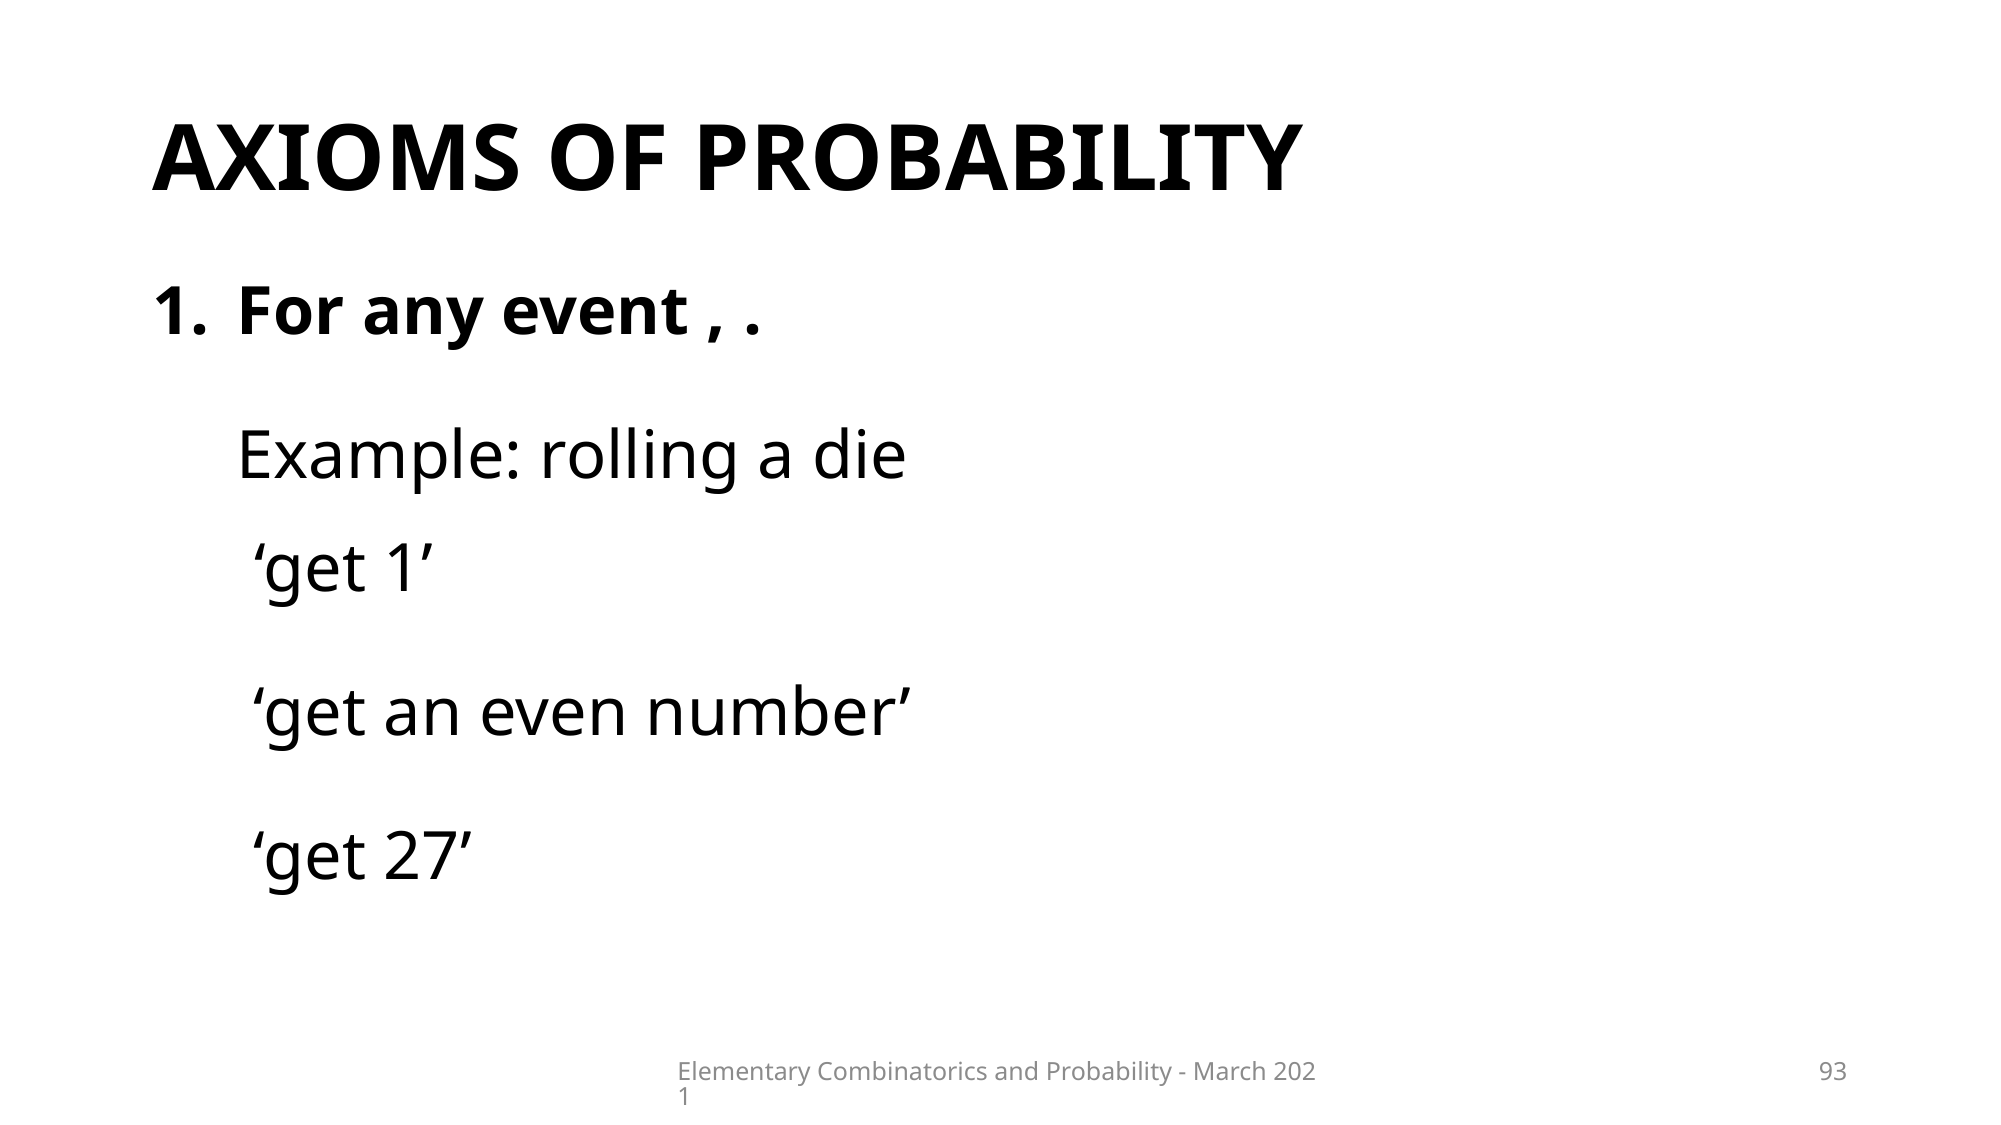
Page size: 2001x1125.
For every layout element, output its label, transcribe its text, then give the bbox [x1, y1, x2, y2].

slide_number 93 [1412, 1042, 1863, 1103]
title Axioms of probability [137, 52, 1863, 270]
footer Elementary Combinatorics and Probability - March 2021 [662, 1042, 1338, 1103]
